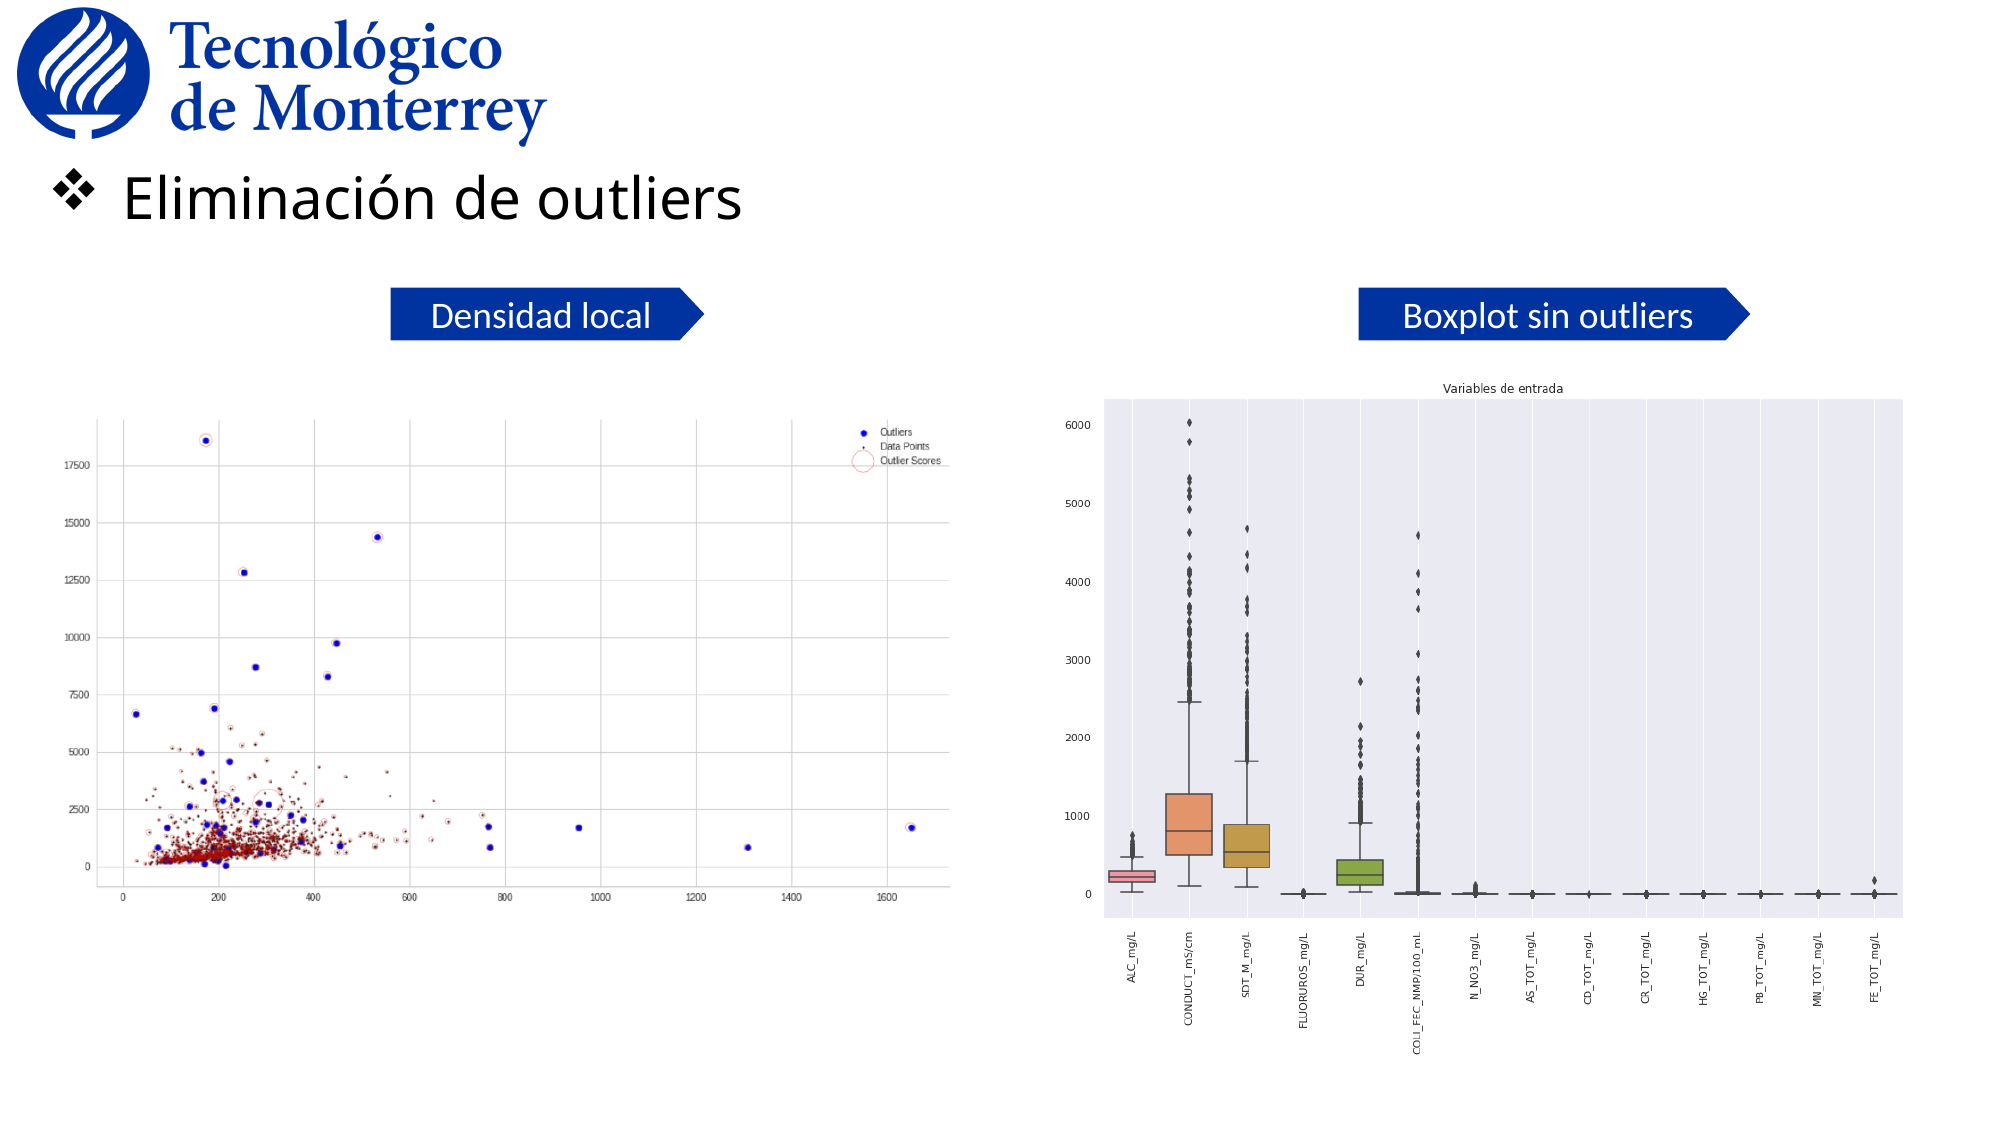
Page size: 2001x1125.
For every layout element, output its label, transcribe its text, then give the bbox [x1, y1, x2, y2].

picture [17, 7, 548, 147]
text_box Densidad local [390, 287, 705, 341]
text_box Eliminación de outliers [33, 154, 759, 239]
text_box Boxplot sin outliers [1358, 287, 1751, 341]
picture [56, 408, 1006, 928]
picture [1056, 376, 1909, 1060]
